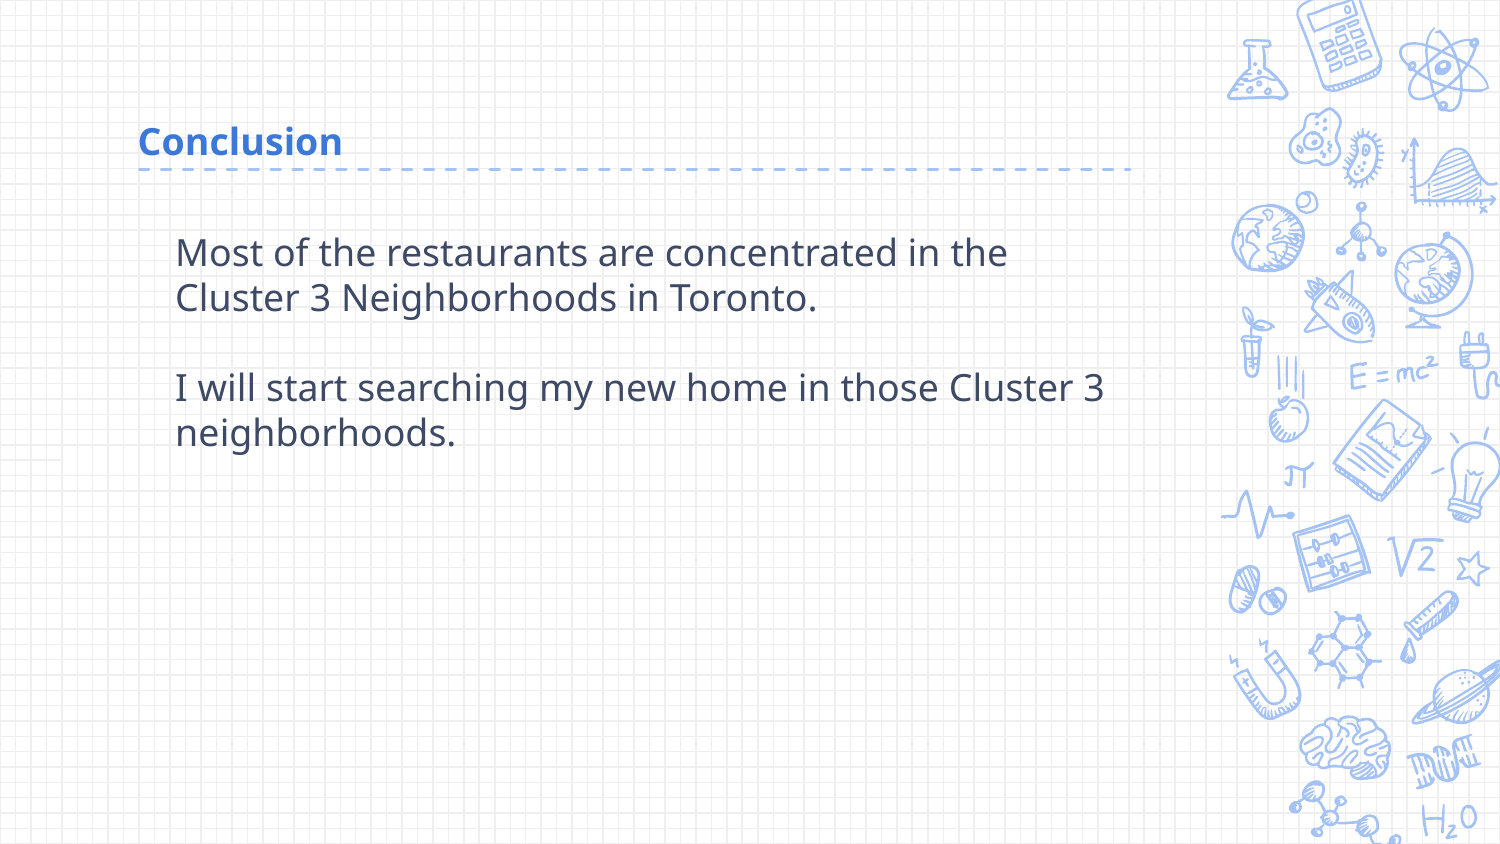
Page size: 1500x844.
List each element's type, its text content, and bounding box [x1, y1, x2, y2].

list Most of the restaurants are concentrated in the Cluster 3 Neighborhoods in Toronto. I will start searching my new home in those Cluster 3 neighborhoods. [122, 213, 1130, 806]
title Conclusion [122, 36, 1130, 178]
